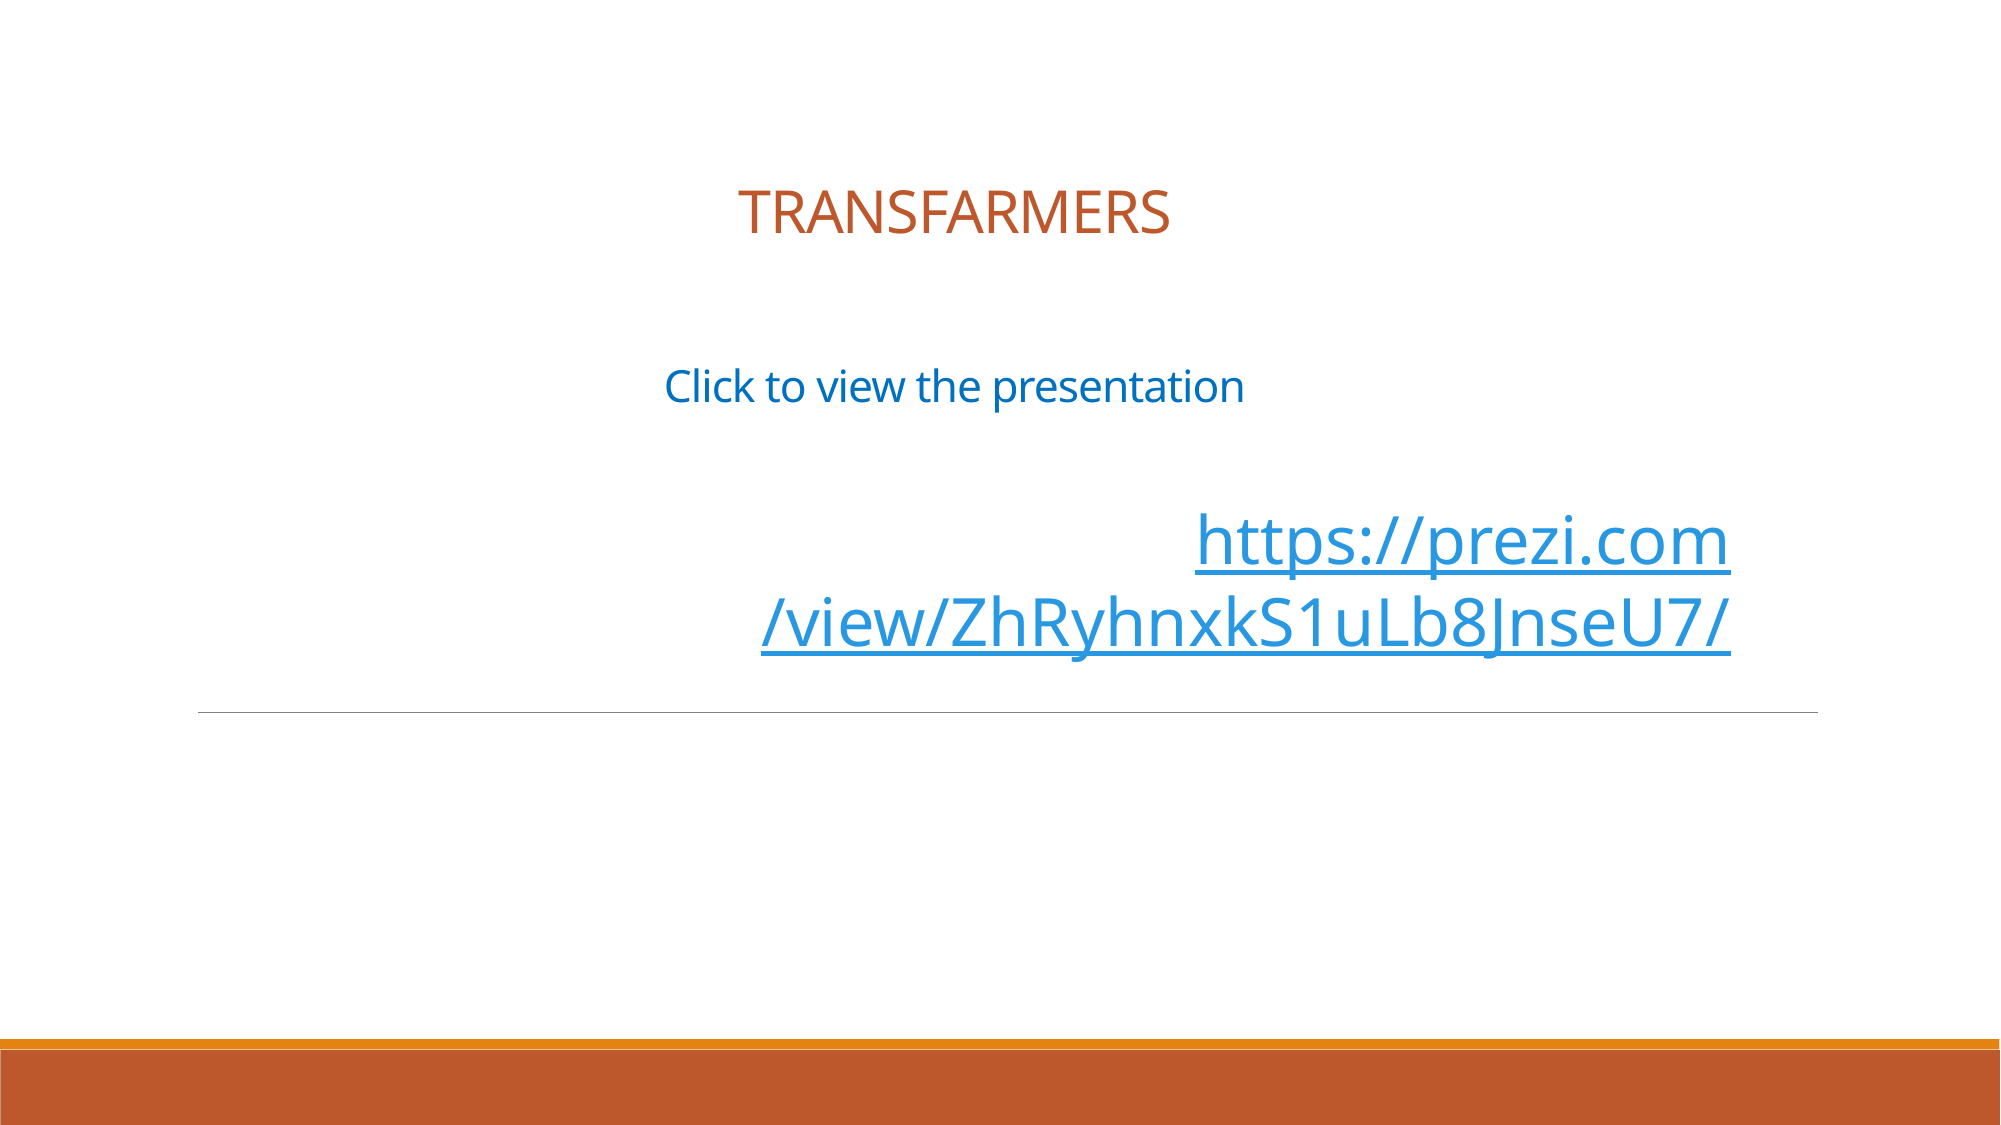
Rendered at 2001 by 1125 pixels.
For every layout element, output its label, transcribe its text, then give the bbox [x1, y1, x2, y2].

text_box https://prezi.com/view/ZhRyhnxkS1uLb8JnseU7/ [253, 491, 1746, 736]
title TRANSFARMERS Click to view the presentation [396, 175, 1515, 420]
